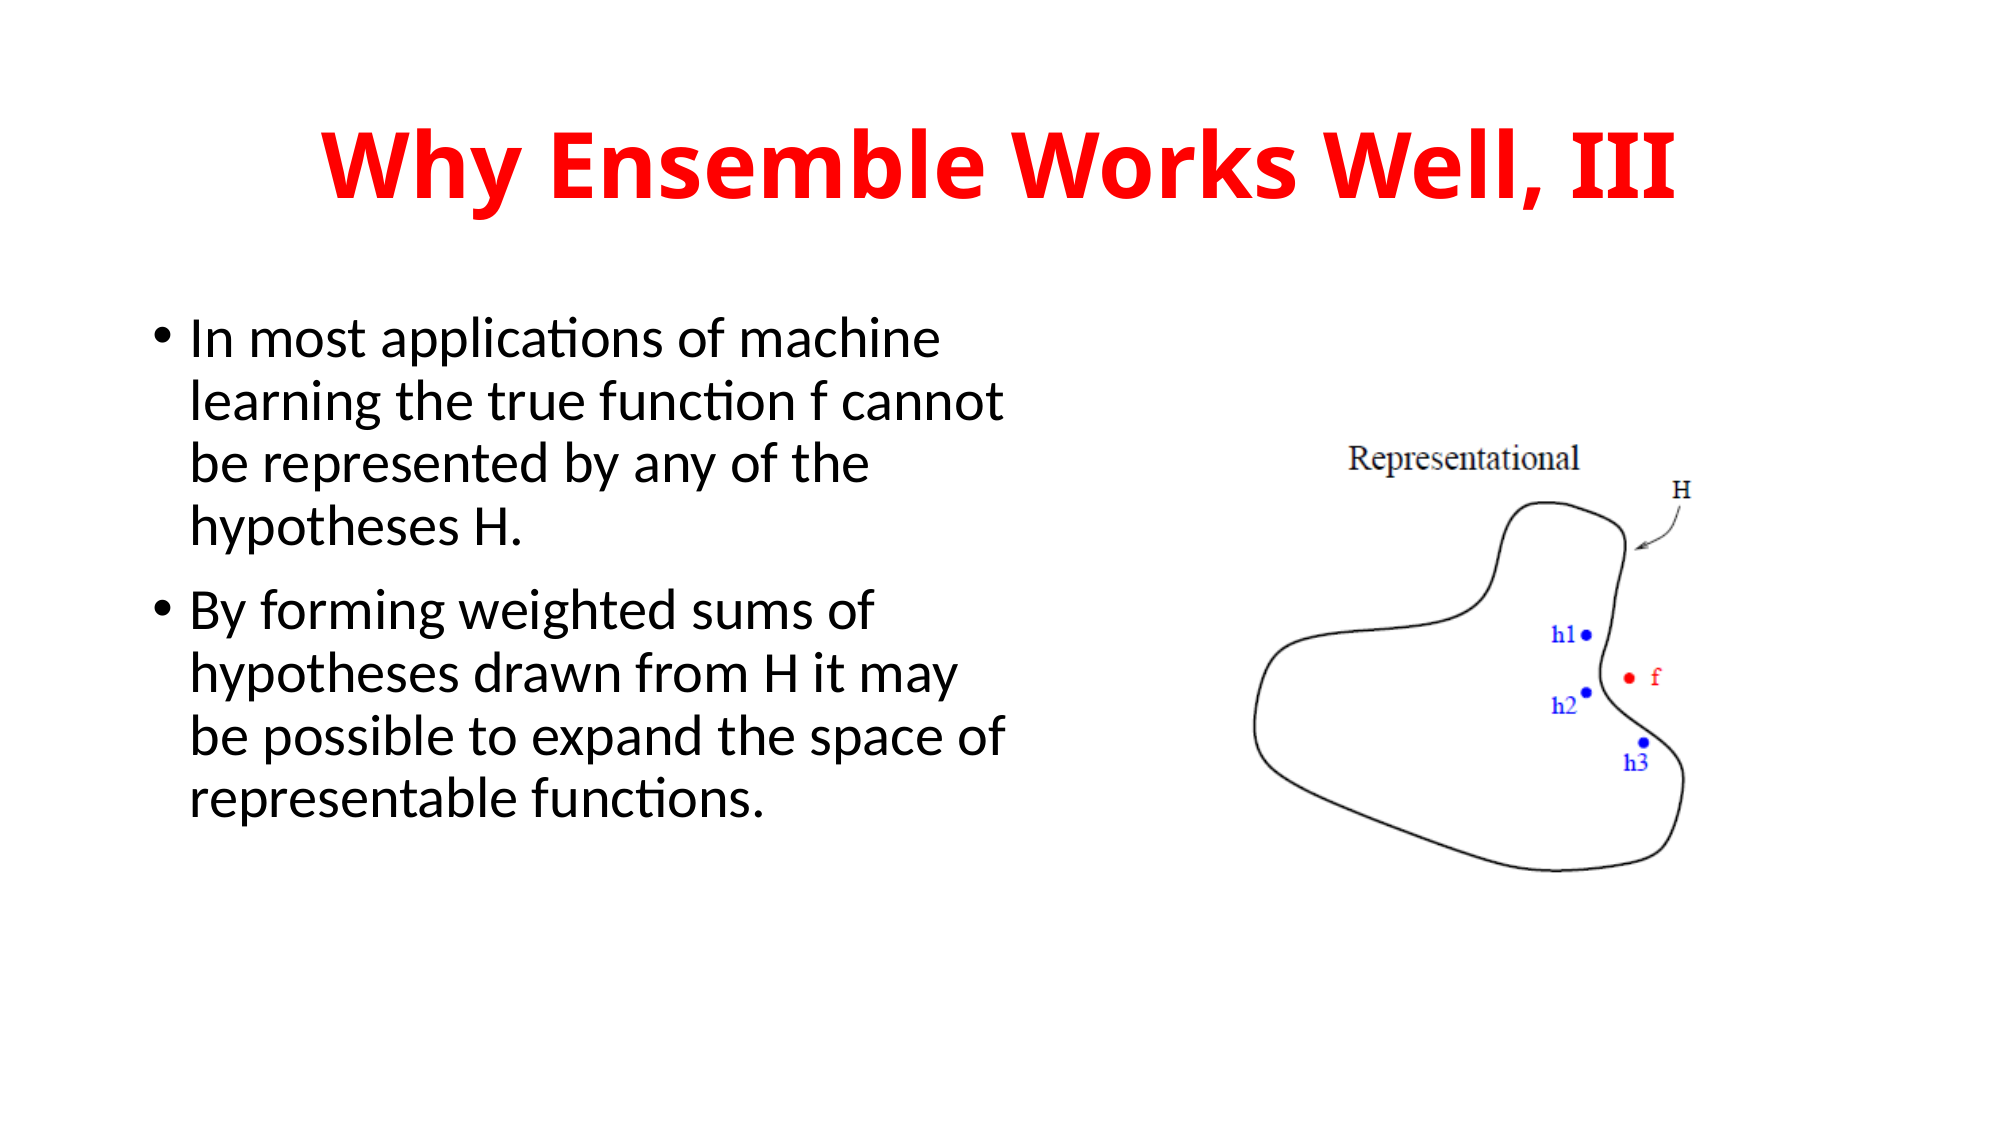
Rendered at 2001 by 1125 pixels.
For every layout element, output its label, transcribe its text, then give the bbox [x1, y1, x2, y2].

list In most applications of machine learning the true function f cannot be represented by any of the hypotheses H. By forming weighted sums of hypotheses drawn from H it may be possible to expand the space of representable functions. [137, 299, 1038, 1014]
title Why Ensemble Works Well, III [137, 59, 1863, 278]
picture [1211, 432, 1720, 880]
